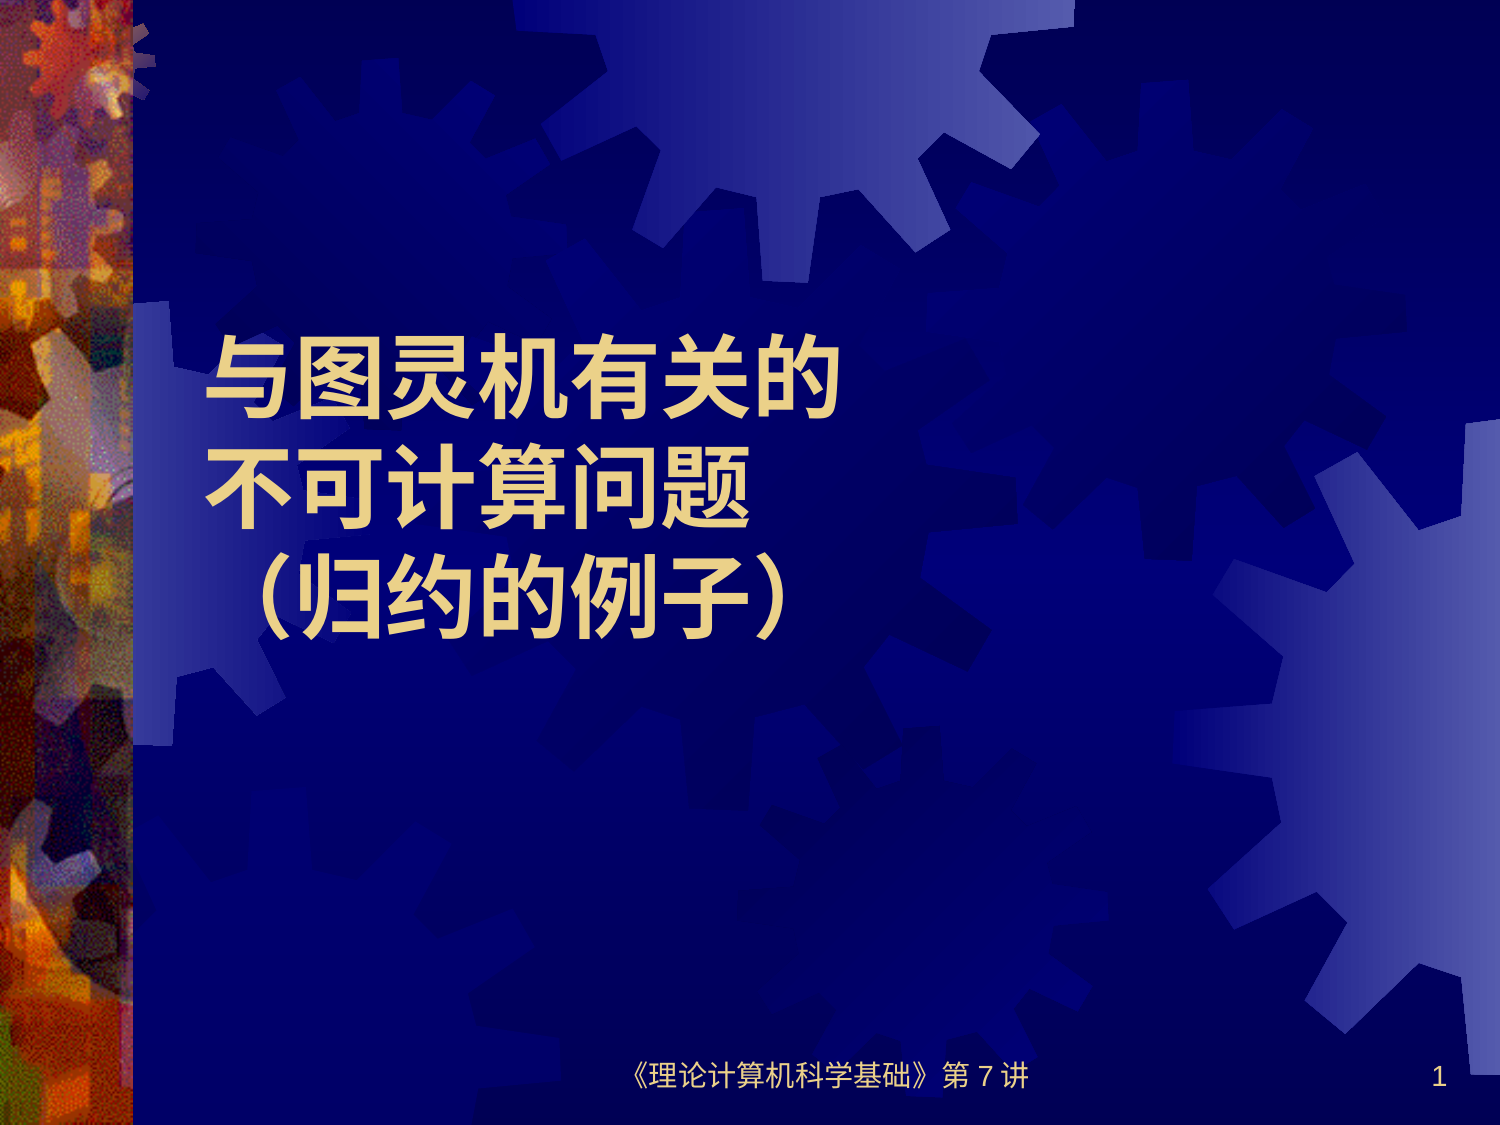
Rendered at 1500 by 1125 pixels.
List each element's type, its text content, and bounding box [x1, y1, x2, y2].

footer 《理论计算机科学基础》第7讲 [587, 1025, 1063, 1100]
slide_number 1 [1149, 1025, 1463, 1100]
title 与图灵机有关的 不可计算问题 （归约的例子） [187, 375, 1463, 657]
picture [0, 0, 133, 1125]
